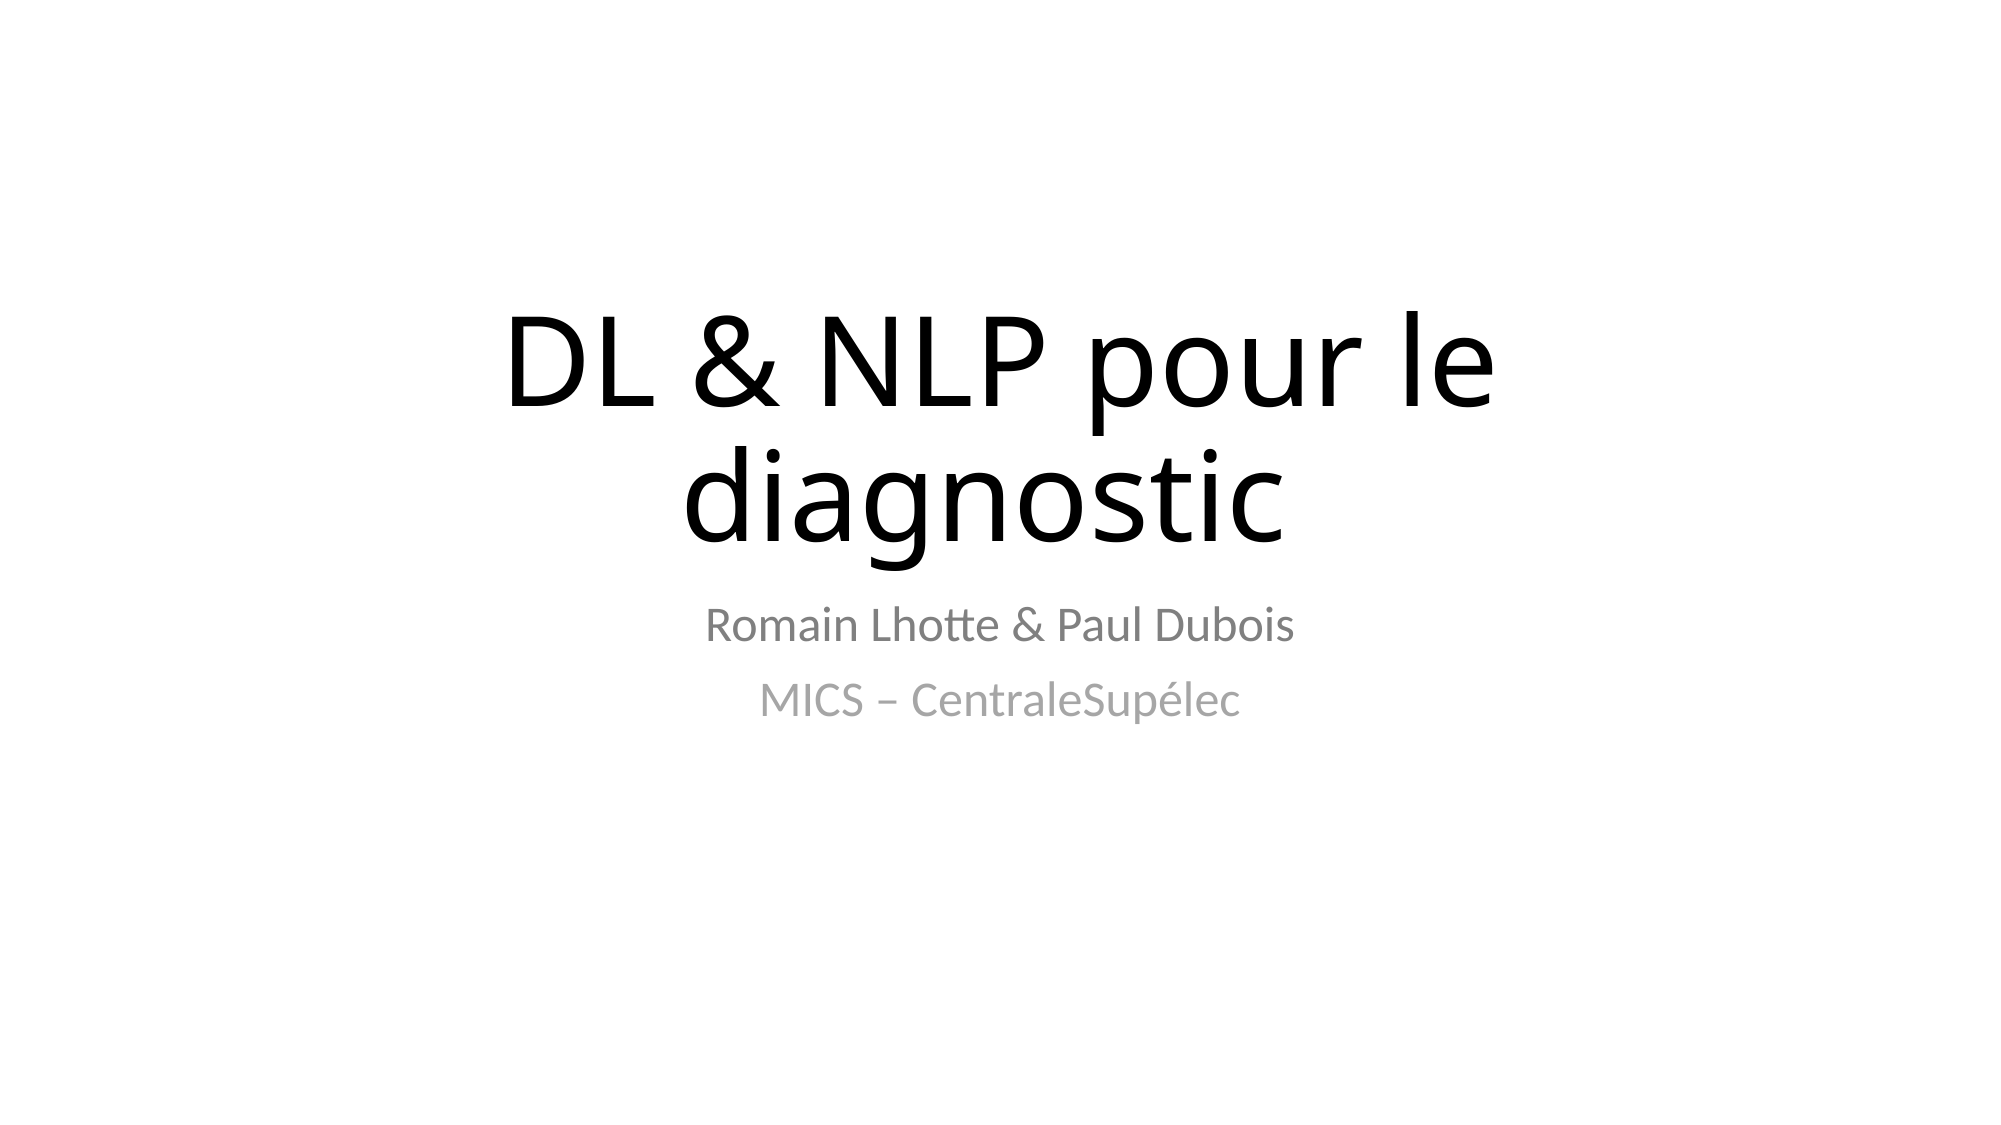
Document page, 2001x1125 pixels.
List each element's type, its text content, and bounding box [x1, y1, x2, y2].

title DL & NLP pour le diagnostic [249, 184, 1750, 576]
subtitle Romain Lhotte & Paul Dubois MICS – CentraleSupélec [249, 590, 1750, 863]
